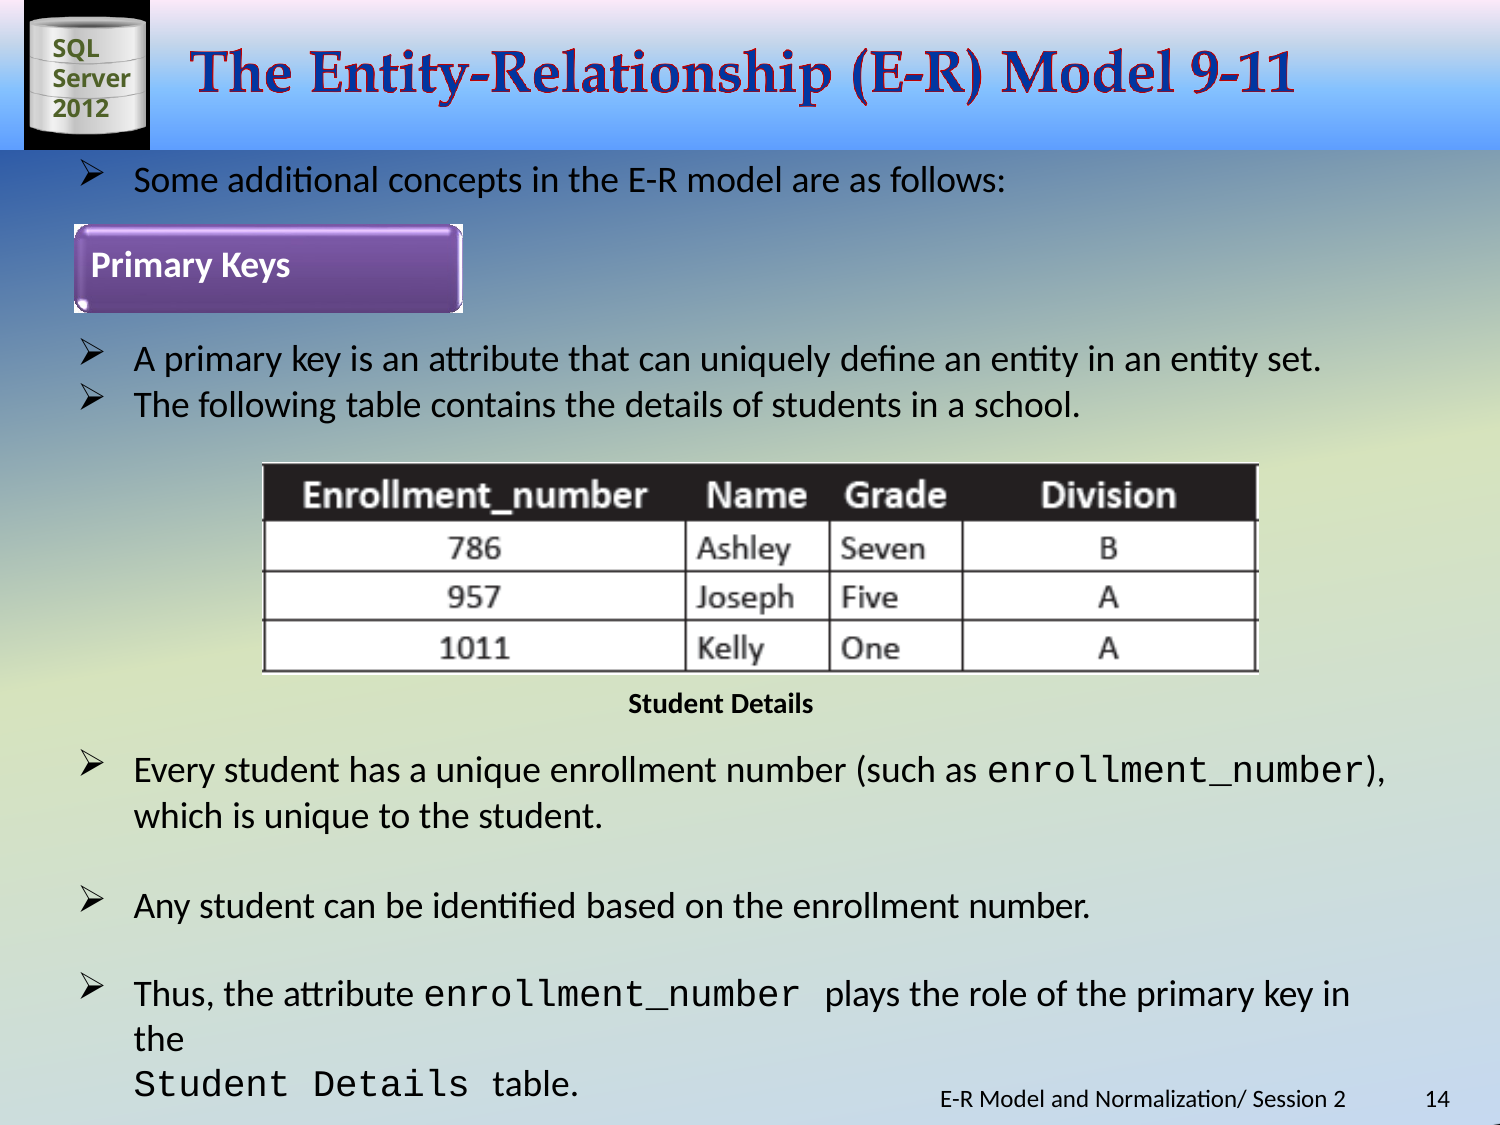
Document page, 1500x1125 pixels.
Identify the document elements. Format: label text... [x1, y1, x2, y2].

text_box SQL Server 2012 Some additional concepts in the E-R model are as follows: Primary Keys A primary key is an attribute that can uniquely define an entity in an entity set. The following table contains the details of students in a school. [50, 159, 1333, 425]
text_box Student Details Every student has a unique enrollment number (such as enrollment_number), which is unique to the student. Any student can be identified based on the enrollment number. Thus, the attribute enrollment_number plays the role of the primary key in the Student Details table. [75, 662, 1406, 1104]
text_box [0, 0, 1500, 151]
slide_number E-R Model and Normalization/ Session 2 [938, 1086, 1350, 1125]
picture [0, 151, 1500, 1125]
slide_number 14 [1418, 1086, 1457, 1125]
picture [74, 223, 464, 314]
